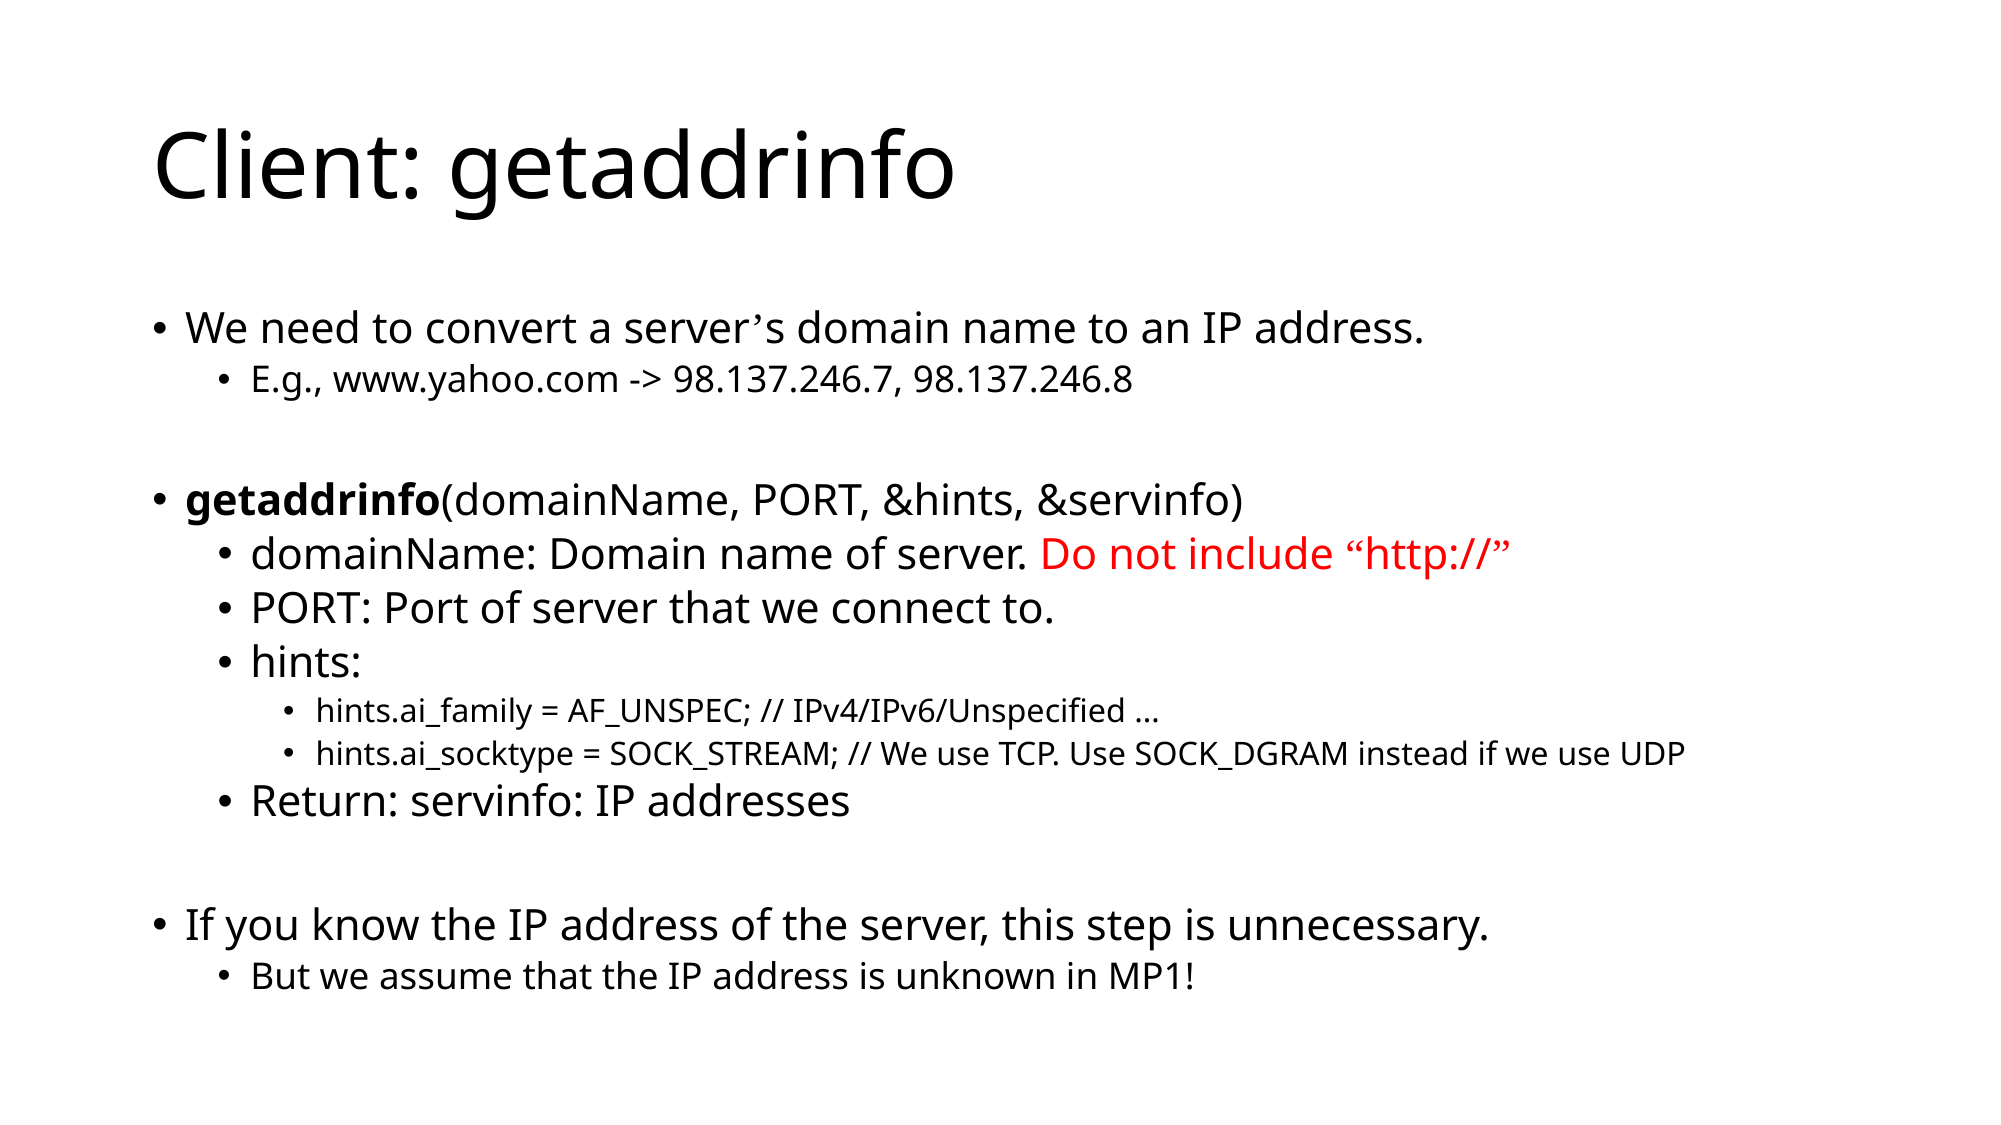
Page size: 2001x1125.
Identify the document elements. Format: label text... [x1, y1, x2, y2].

title Client: getaddrinfo [137, 59, 1863, 278]
list We need to convert a server’s domain name to an IP address. E.g., www.yahoo.com -> 98.137.246.7, 98.137.246.8 getaddrinfo(domainName, PORT, &hints, &servinfo) domainName: Domain name of server. Do not include “http://” PORT: Port of server that we connect to. hints: hints.ai_family = AF_UNSPEC; // IPv4/IPv6/Unspecified … hints.ai_socktype = SOCK_STREAM; // We use TCP. Use SOCK_DGRAM instead if we use UDP Return: servinfo: IP addresses If you know the IP address of the server, this step is unnecessary. But we assume that the IP address is unknown in MP1! [137, 299, 1863, 1014]
